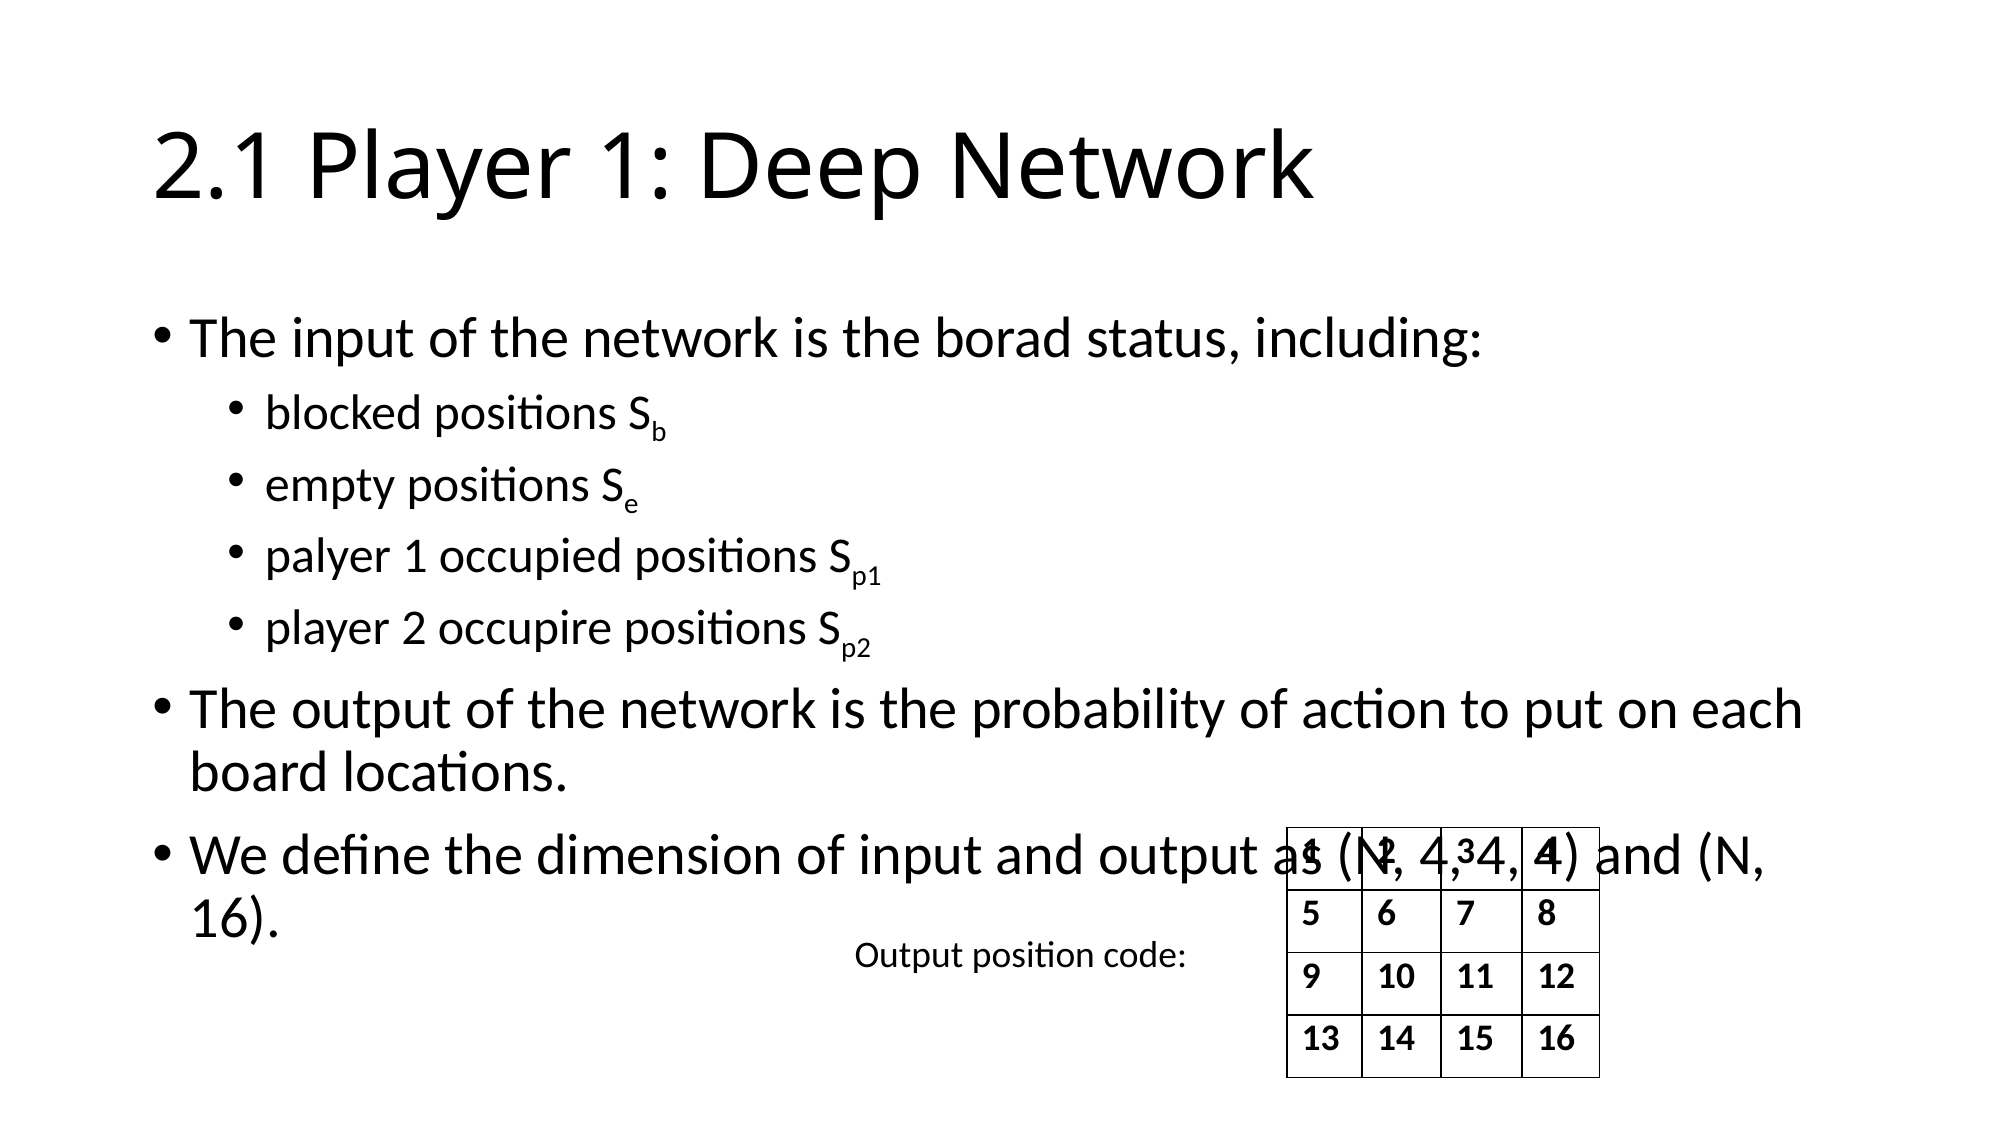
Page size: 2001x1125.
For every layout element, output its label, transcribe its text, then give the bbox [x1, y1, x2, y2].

table_header 2 [1363, 828, 1440, 889]
text_box Output position code: [839, 922, 1287, 983]
table_cell 13 [1288, 1016, 1361, 1077]
table_cell 8 [1523, 891, 1599, 952]
title 2.1 Player 1: Deep Network [137, 59, 1863, 278]
table_cell 7 [1442, 891, 1521, 952]
table_header 4 [1523, 828, 1599, 889]
table_cell 14 [1363, 1016, 1440, 1077]
table_cell 10 [1363, 953, 1440, 1014]
table_header 1 [1288, 828, 1361, 889]
table_cell 9 [1288, 953, 1361, 1014]
table_cell 16 [1523, 1016, 1599, 1077]
table_header 3 [1442, 828, 1521, 889]
table_cell 5 [1288, 891, 1361, 952]
table_cell 12 [1523, 953, 1599, 1014]
table_cell 6 [1363, 891, 1440, 952]
table_cell 15 [1442, 1016, 1521, 1077]
table_cell 11 [1442, 953, 1521, 1014]
list The input of the network is the borad status, including: blocked positions Sb empty positions Se palyer 1 occupied positions Sp1 player 2 occupire positions Sp2 The output of the network is the probability of action to put on each board locations. We define the dimension of input and output as (N, 4, 4, 4) and (N, 16). [137, 299, 1863, 1014]
